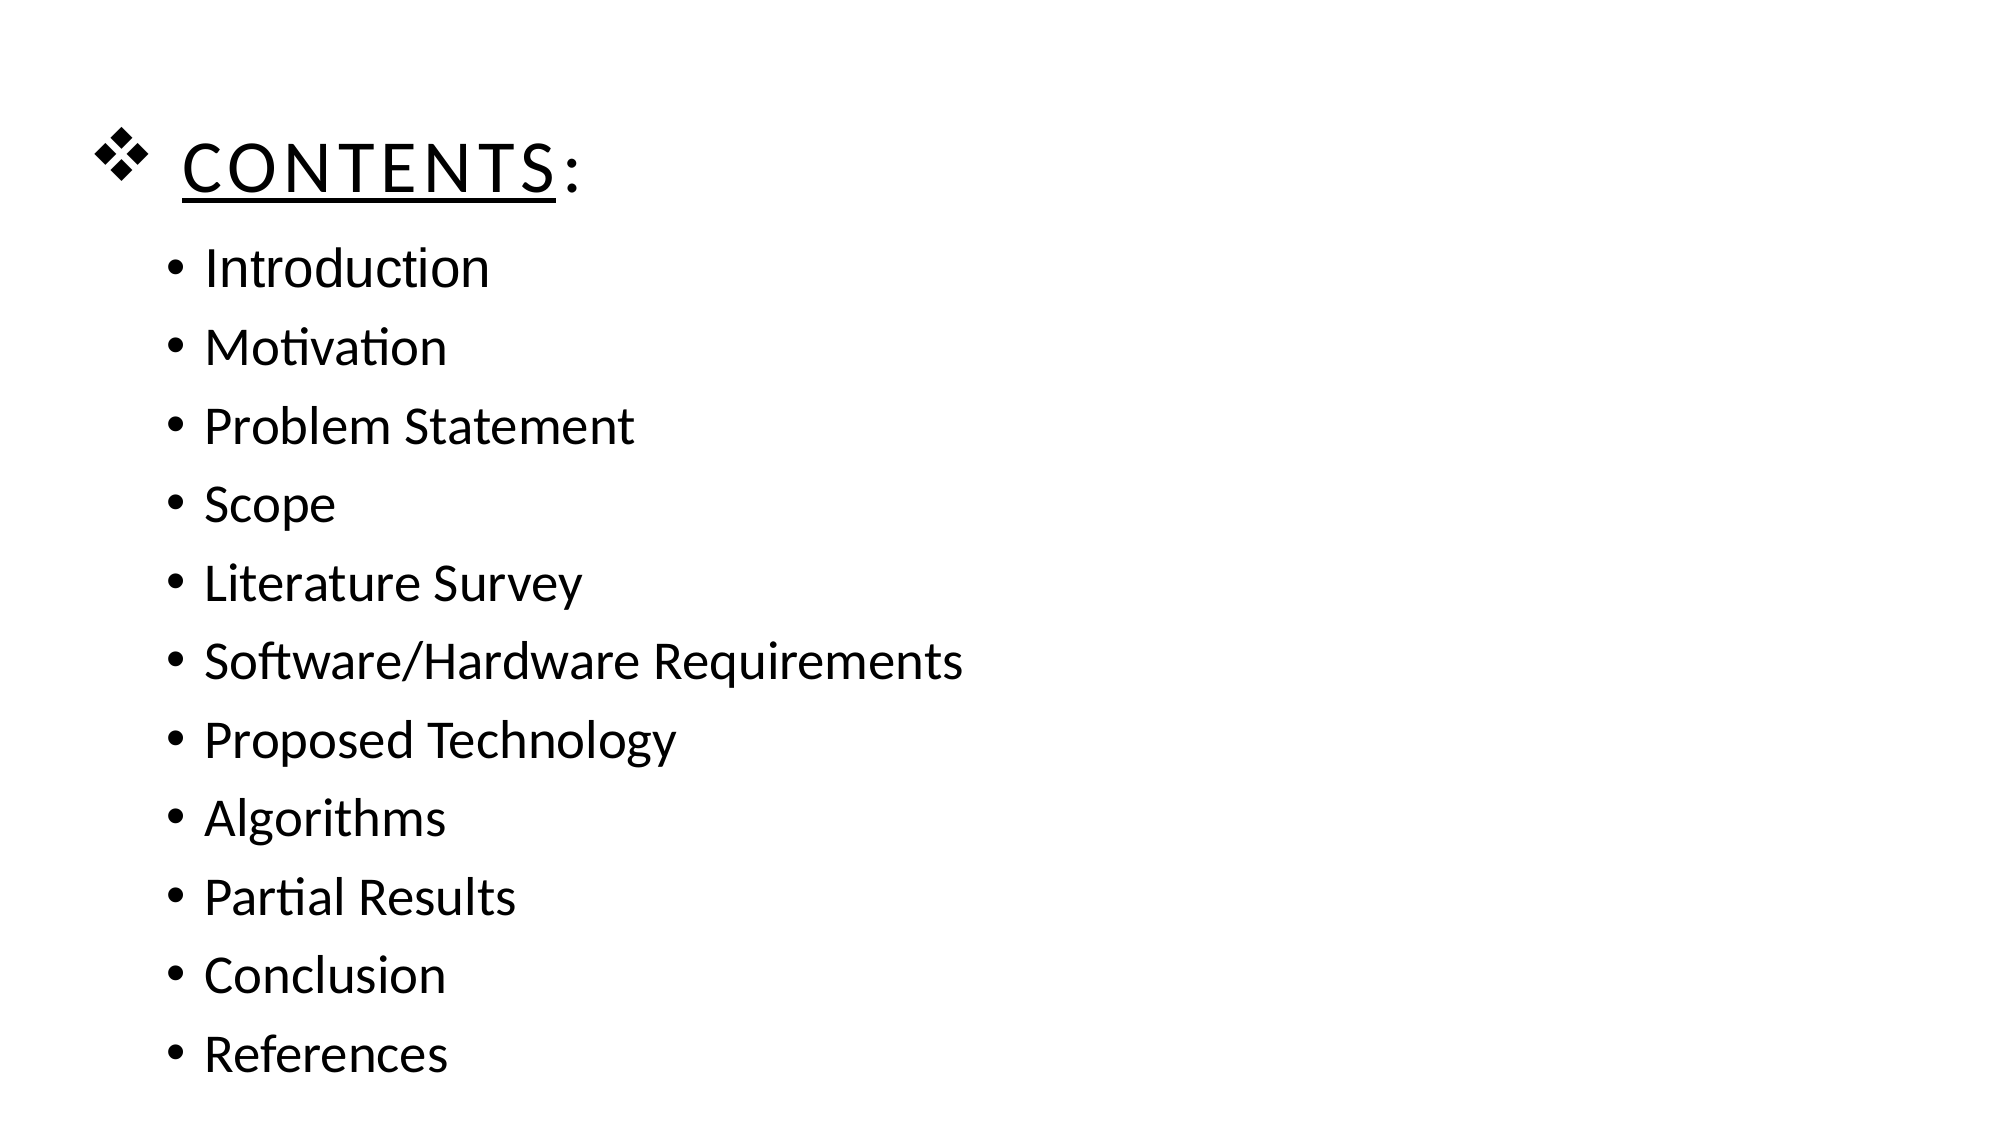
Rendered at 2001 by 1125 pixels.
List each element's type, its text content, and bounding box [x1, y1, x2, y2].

list Introduction Motivation Problem Statement Scope Literature Survey Software/Hardware Requirements Proposed Technology Algorithms Partial Results Conclusion References [151, 232, 1863, 1095]
title CONTENTS: [73, 59, 1863, 278]
